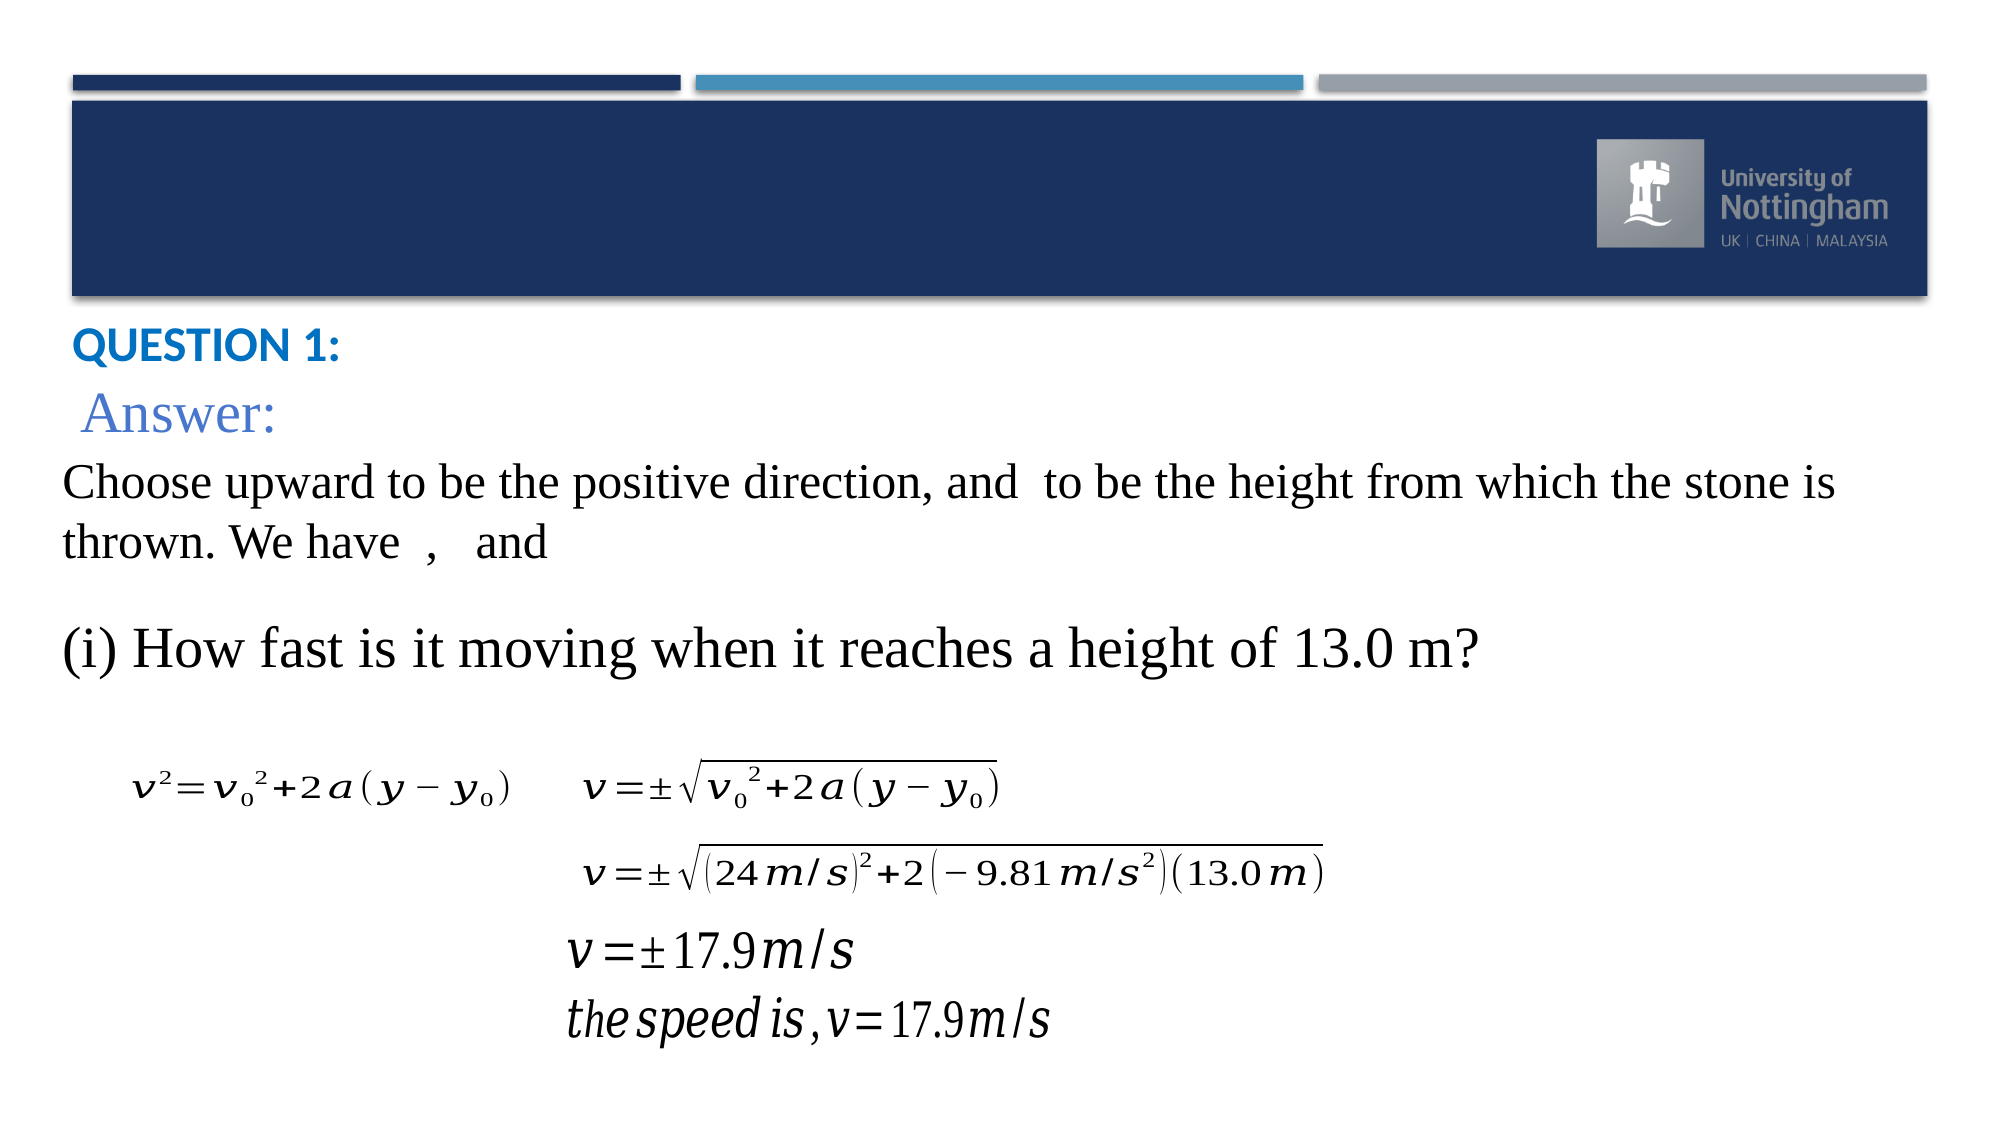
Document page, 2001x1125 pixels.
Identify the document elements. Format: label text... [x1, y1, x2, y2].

text_box (i) How fast is it moving when it reaches a height of 13.0 m? [47, 601, 1670, 687]
text_box Answer: [65, 366, 293, 452]
picture [1596, 138, 1889, 254]
text_box QUESTION 1: [57, 304, 1821, 425]
